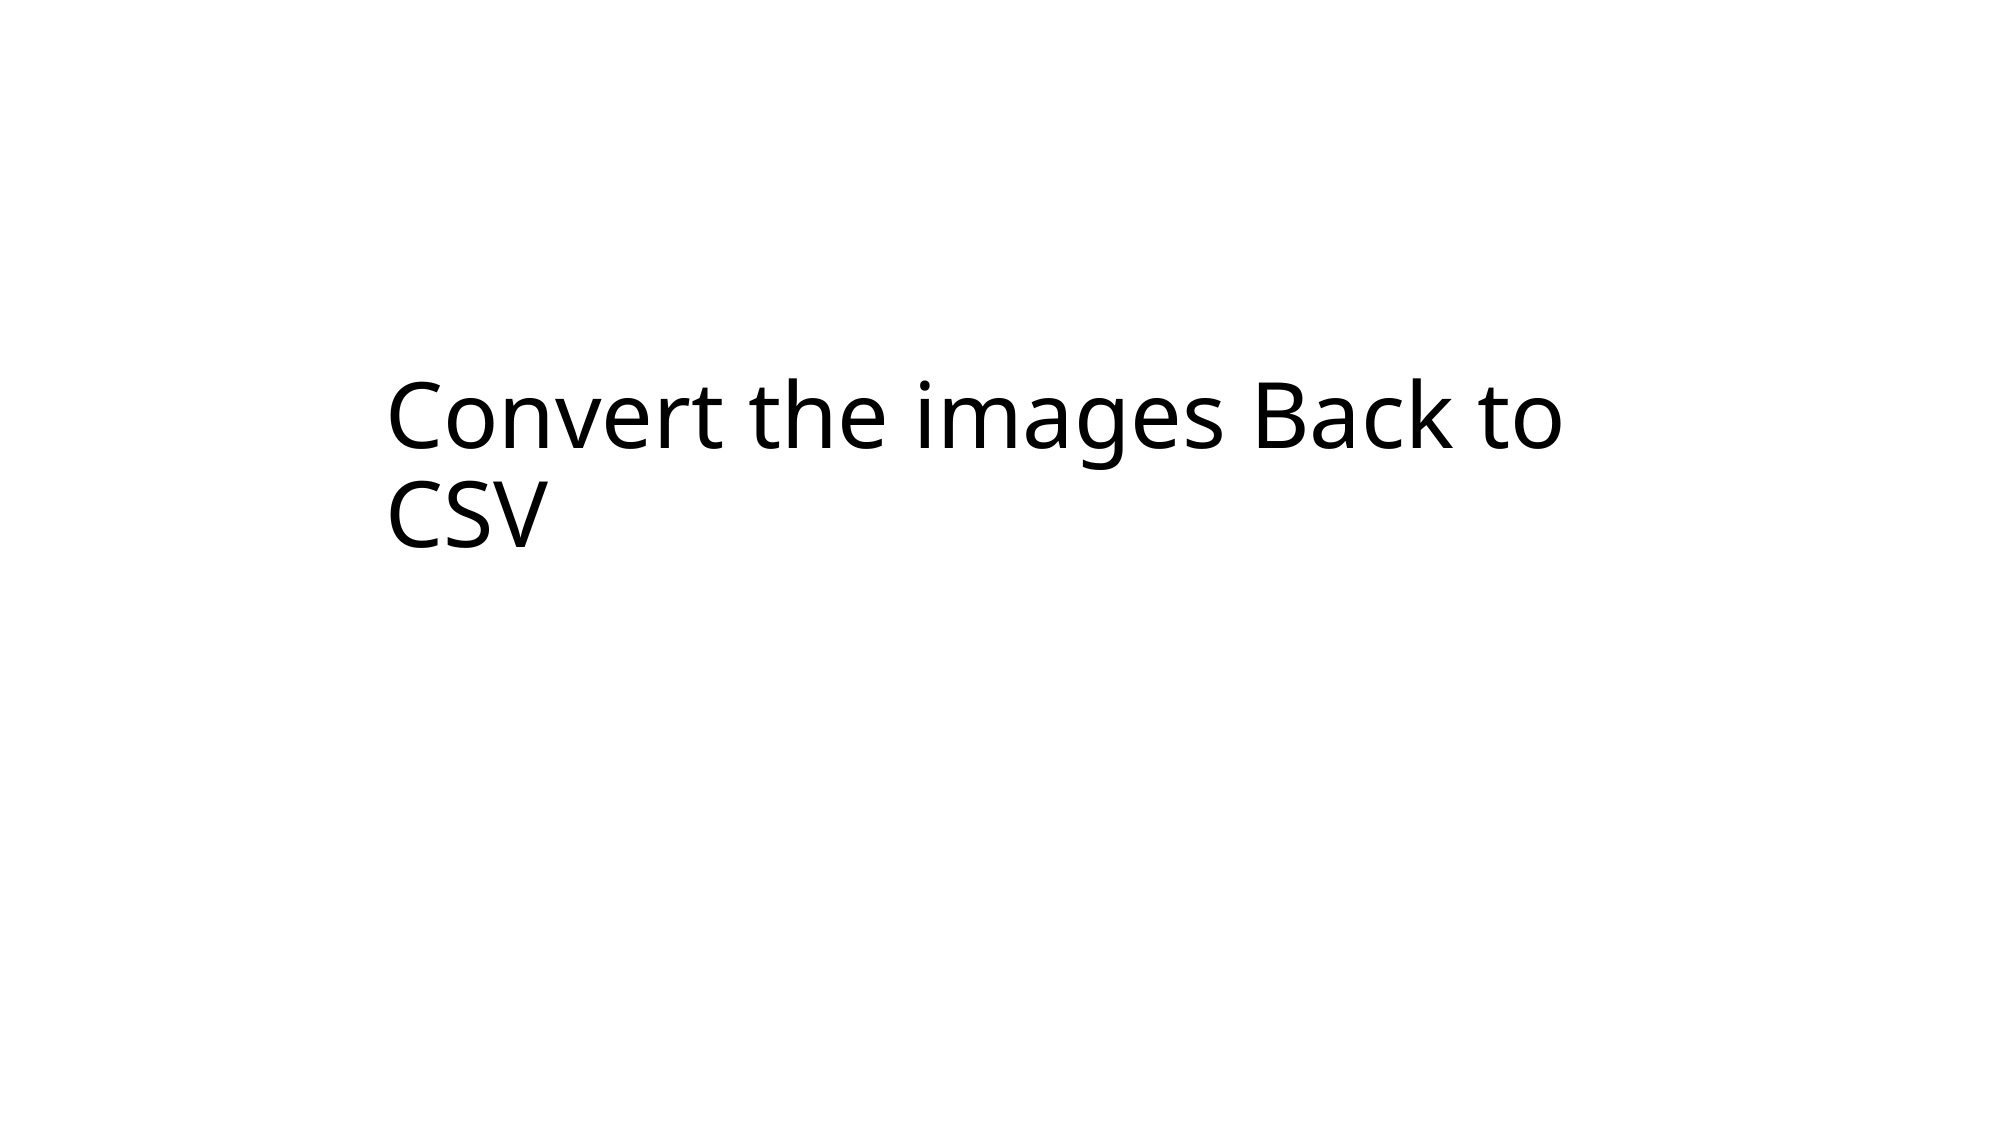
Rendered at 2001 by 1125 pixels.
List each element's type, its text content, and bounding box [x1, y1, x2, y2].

title Convert the images Back to CSV [370, 359, 1630, 578]
